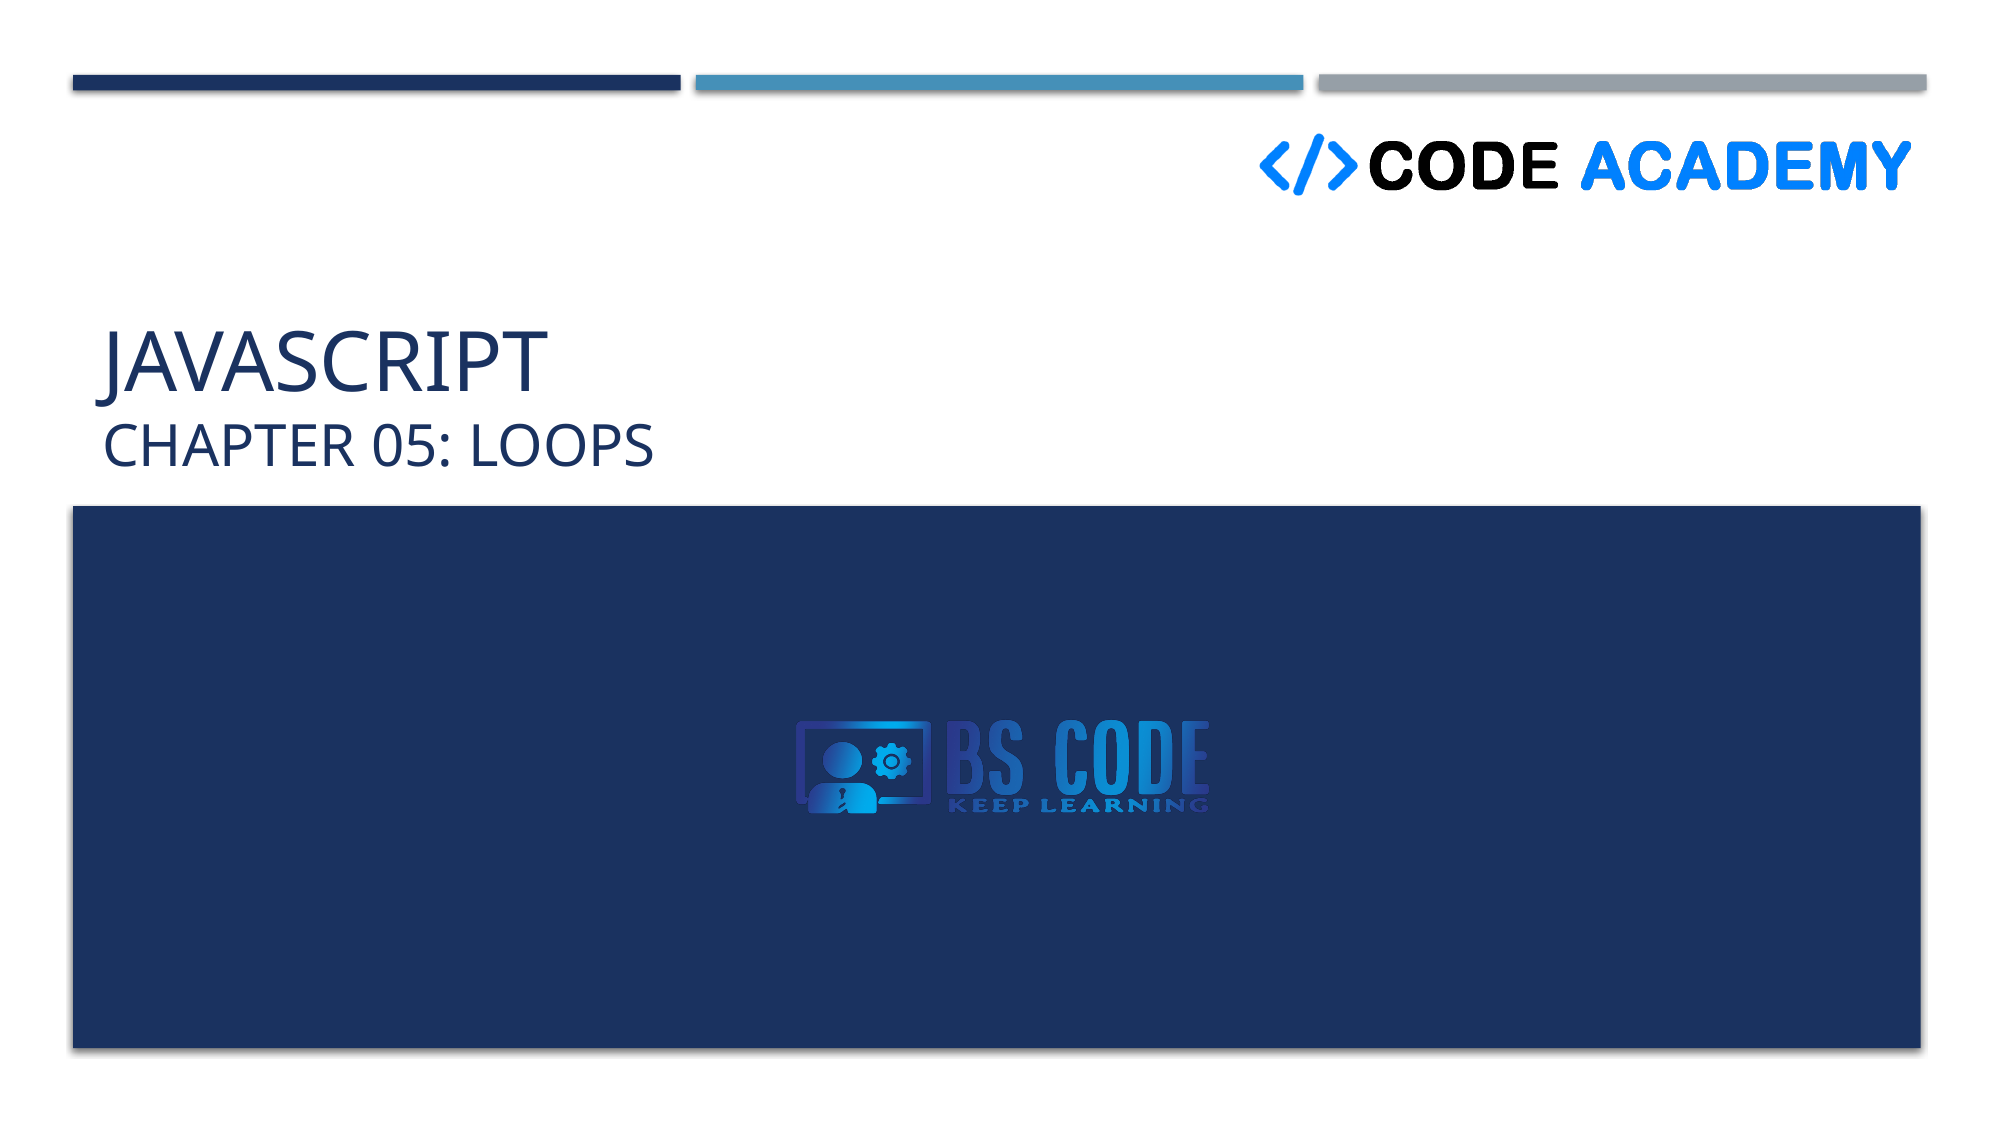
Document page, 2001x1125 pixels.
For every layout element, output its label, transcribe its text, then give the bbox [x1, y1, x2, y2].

picture [1258, 132, 1914, 197]
picture [774, 706, 1226, 830]
title JavaScript Chapter 05: Loops [87, 243, 1913, 486]
